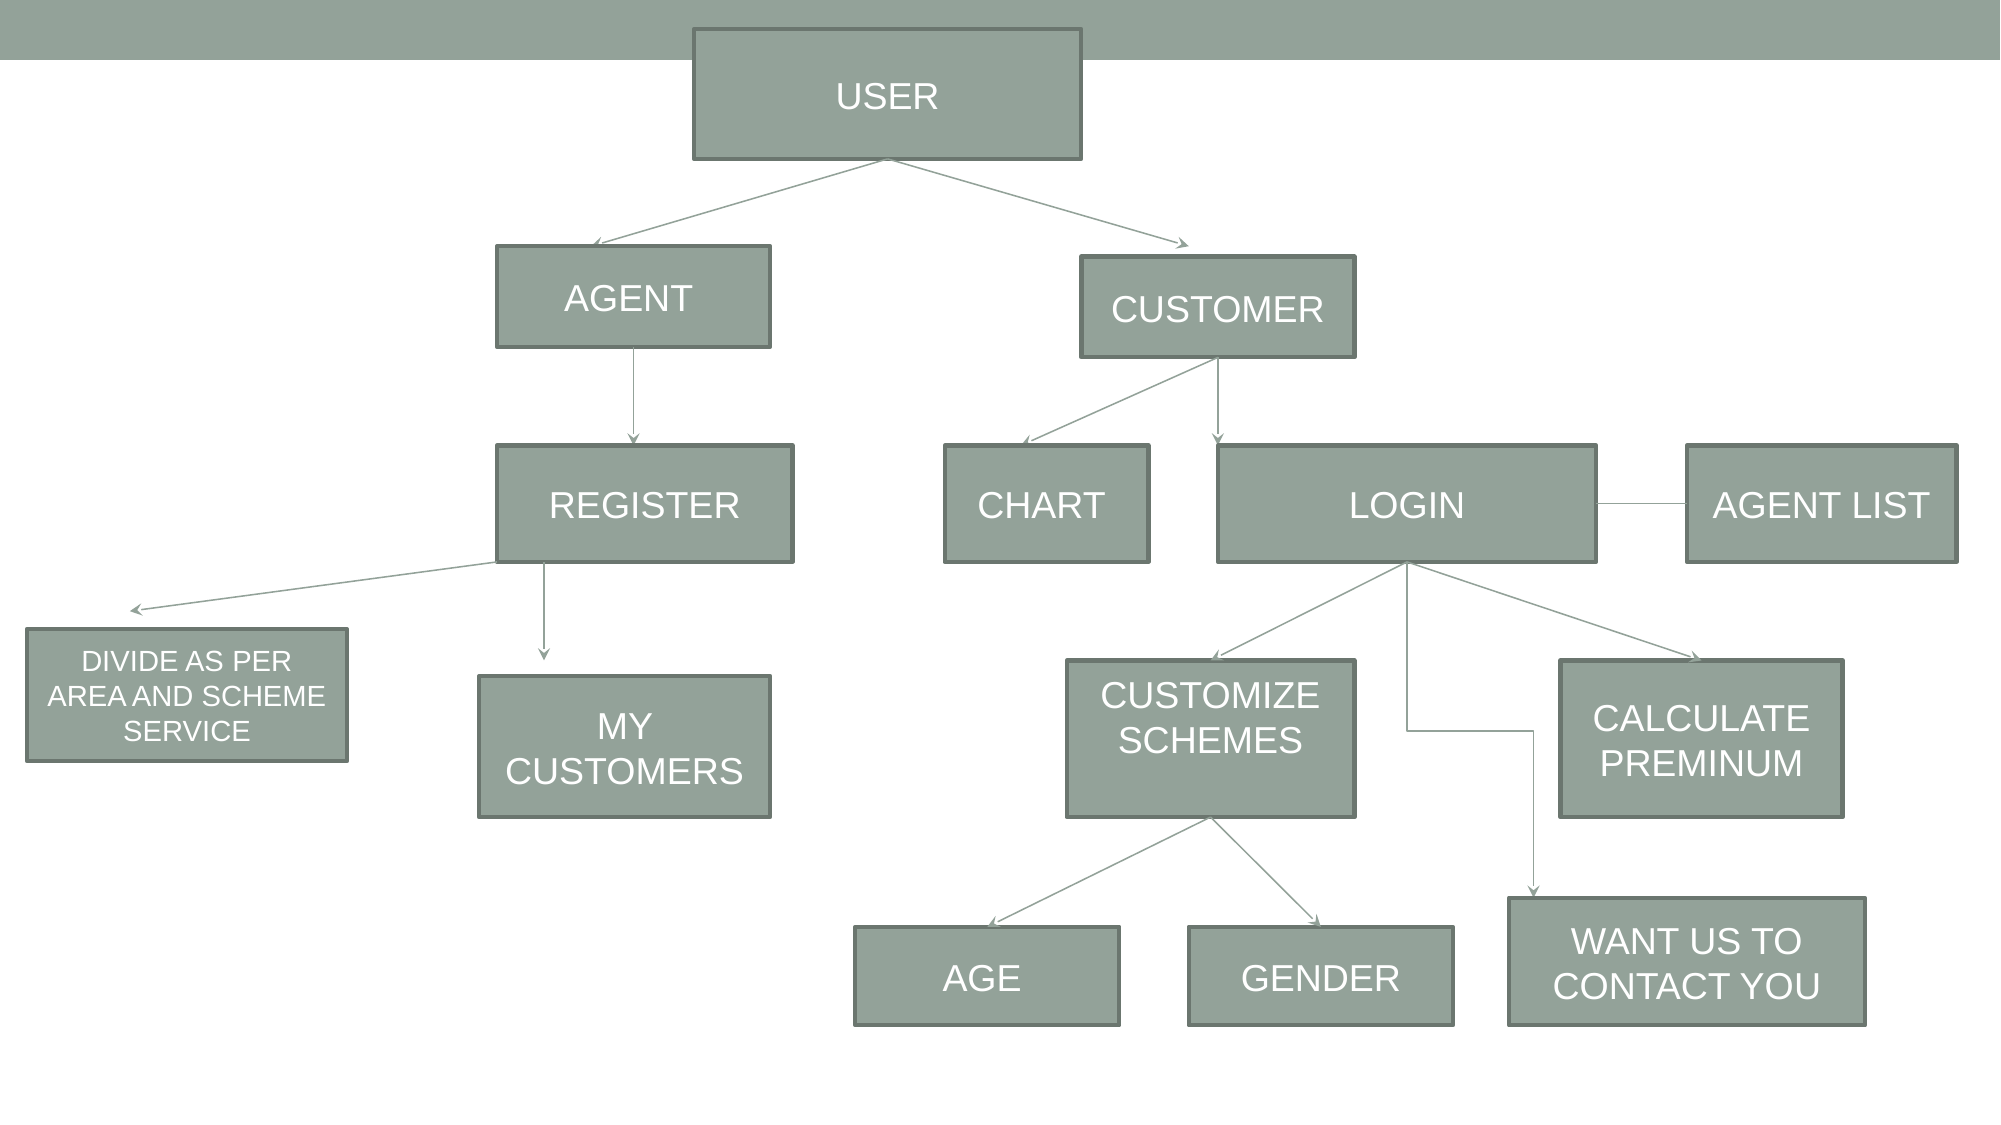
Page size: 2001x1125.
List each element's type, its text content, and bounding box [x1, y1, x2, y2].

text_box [1210, 561, 1405, 661]
text_box REGISTER [496, 445, 793, 562]
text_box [887, 158, 1189, 247]
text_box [1020, 357, 1217, 446]
text_box USER [693, 29, 1082, 157]
text_box AGE [855, 926, 1120, 1026]
text_box CALCULATE PREMINUM [1560, 660, 1843, 818]
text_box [590, 158, 886, 247]
text_box AGENT LIST [1686, 445, 1957, 562]
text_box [986, 816, 1209, 928]
text_box LOGIN [1217, 445, 1597, 560]
text_box GENDER [1188, 926, 1453, 1026]
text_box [1210, 816, 1322, 928]
text_box MY CUSTOMERS [479, 676, 771, 818]
text_box AGENT [497, 246, 771, 347]
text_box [129, 561, 498, 612]
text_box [1302, 666, 1639, 794]
text_box DIVIDE AS PER AREA AND SCHEME SERVICE [26, 629, 347, 762]
text_box CUSTOMER [1081, 256, 1355, 358]
text_box CUSTOMIZE SCHEMES [1066, 660, 1355, 818]
text_box CHART [944, 445, 1149, 562]
text_box WANT US TO CONTACT YOU [1508, 897, 1865, 1026]
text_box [1406, 561, 1702, 661]
